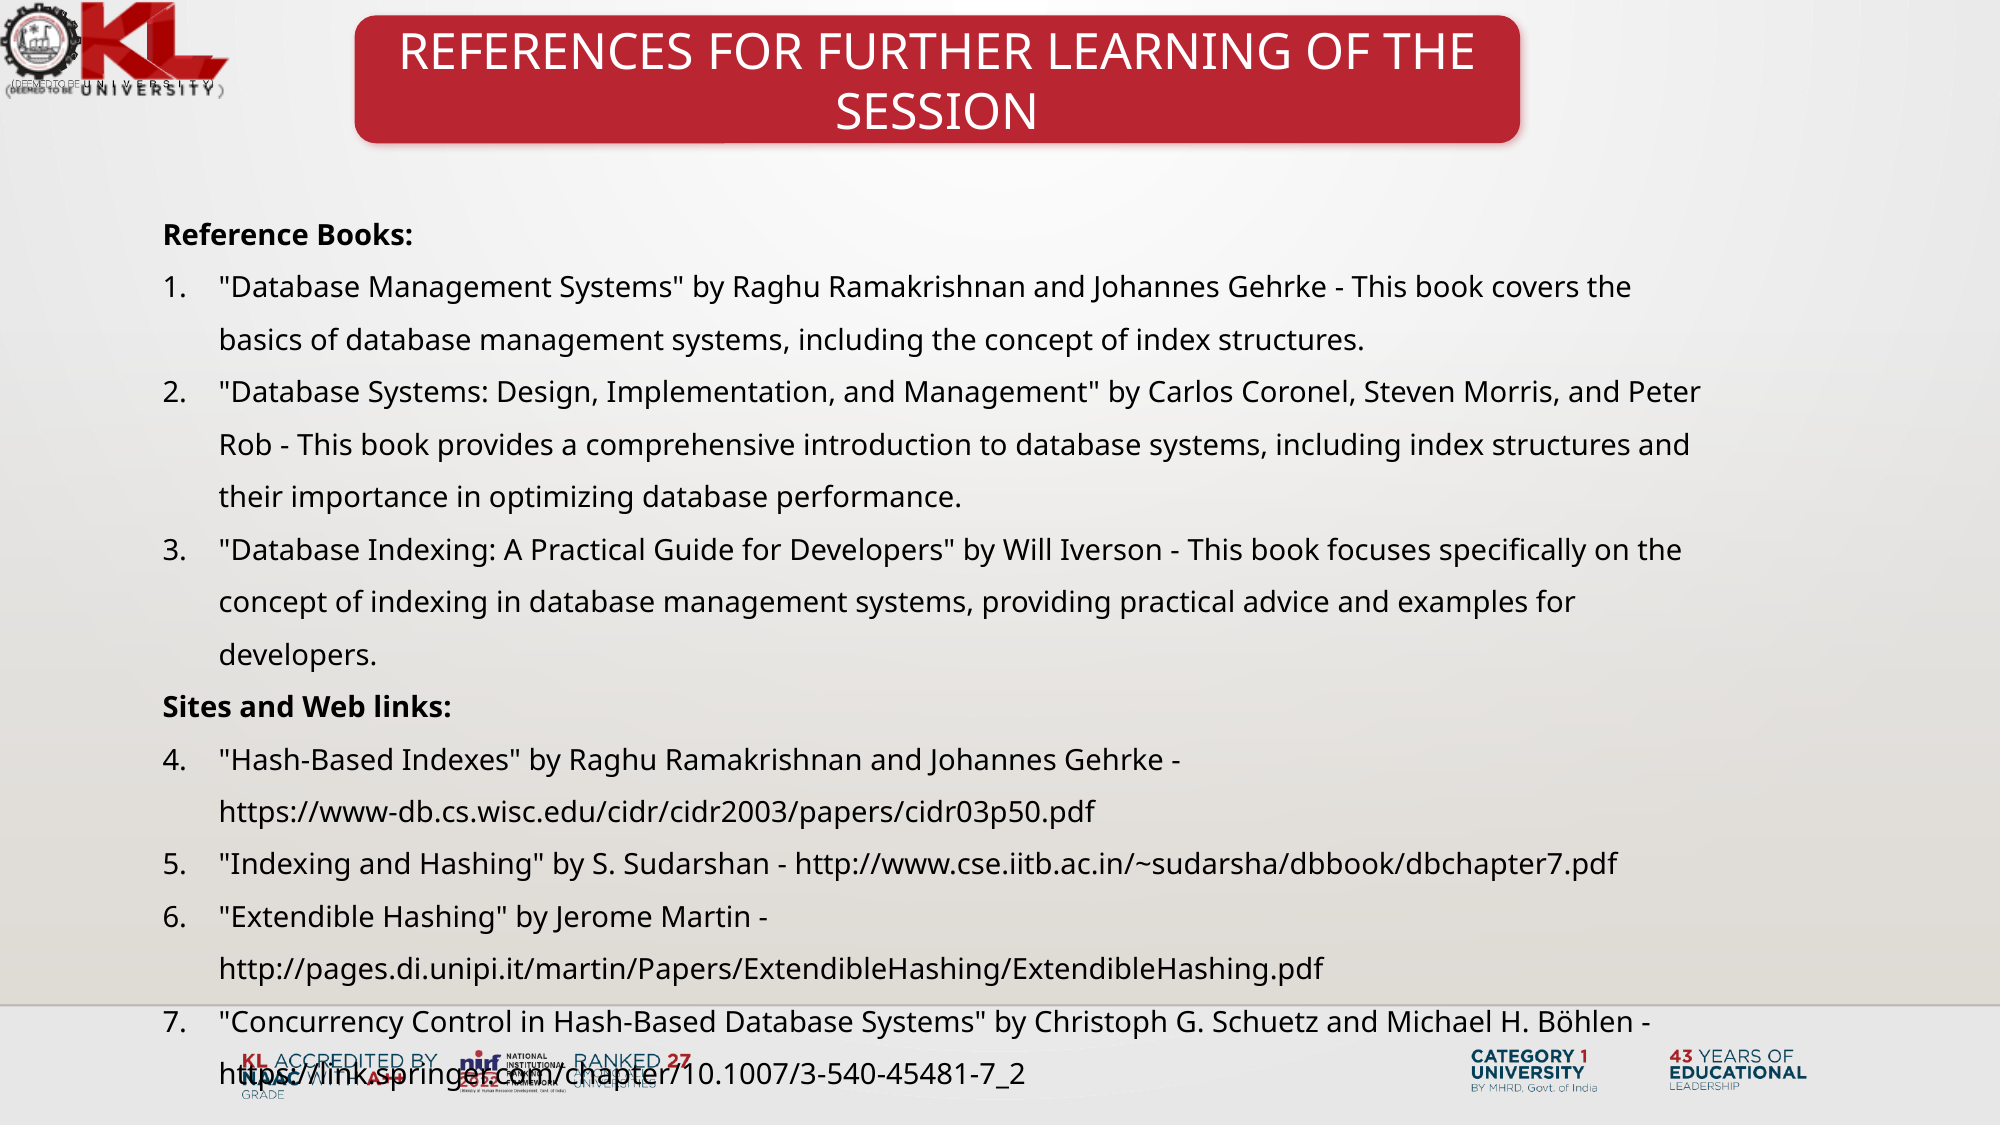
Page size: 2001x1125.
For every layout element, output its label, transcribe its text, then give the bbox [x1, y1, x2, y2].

picture [1447, 1045, 1814, 1101]
text_box Reference Books: "Database Management Systems" by Raghu Ramakrishnan and Johannes Gehrke - This book covers the basics of database management systems, including the concept of index structures. "Database Systems: Design, Implementation, and Management" by Carlos Coronel, Steven Morris, and Peter Rob - This book provides a comprehensive introduction to database systems, including index structures and their importance in optimizing database performance. "Database Indexing: A Practical Guide for Developers" by Will Iverson - This book focuses specifically on the concept of indexing in database management systems, providing practical advice and examples for developers. Sites and Web links: "Hash-Based Indexes" by Raghu Ramakrishnan and Johannes Gehrke - https://www-db.cs.wisc.edu/cidr/cidr2003/papers/cidr03p50.pdf "Indexing and Hashing" by S. Sudarshan - http://www.cse.iitb.ac.in/~sudarsha/dbbook/dbchapter7.pdf "Extendible Hashing" by Jerome Martin - http://pages.di.unipi.it/martin/Papers/ExtendibleHashing/ExtendibleHashing.pdf "Concurrency Control in Hash-Based Database Systems" by Christoph G. Schuetz and Michael H. Böhlen - https://link.springer.com/chapter/10.1007/3-540-45481-7_2 [147, 191, 1724, 1098]
picture [238, 1098, 716, 1103]
picture [0, 0, 327, 99]
text_box REFERENCES FOR FURTHER LEARNING OF THE SESSION [353, 14, 1522, 145]
